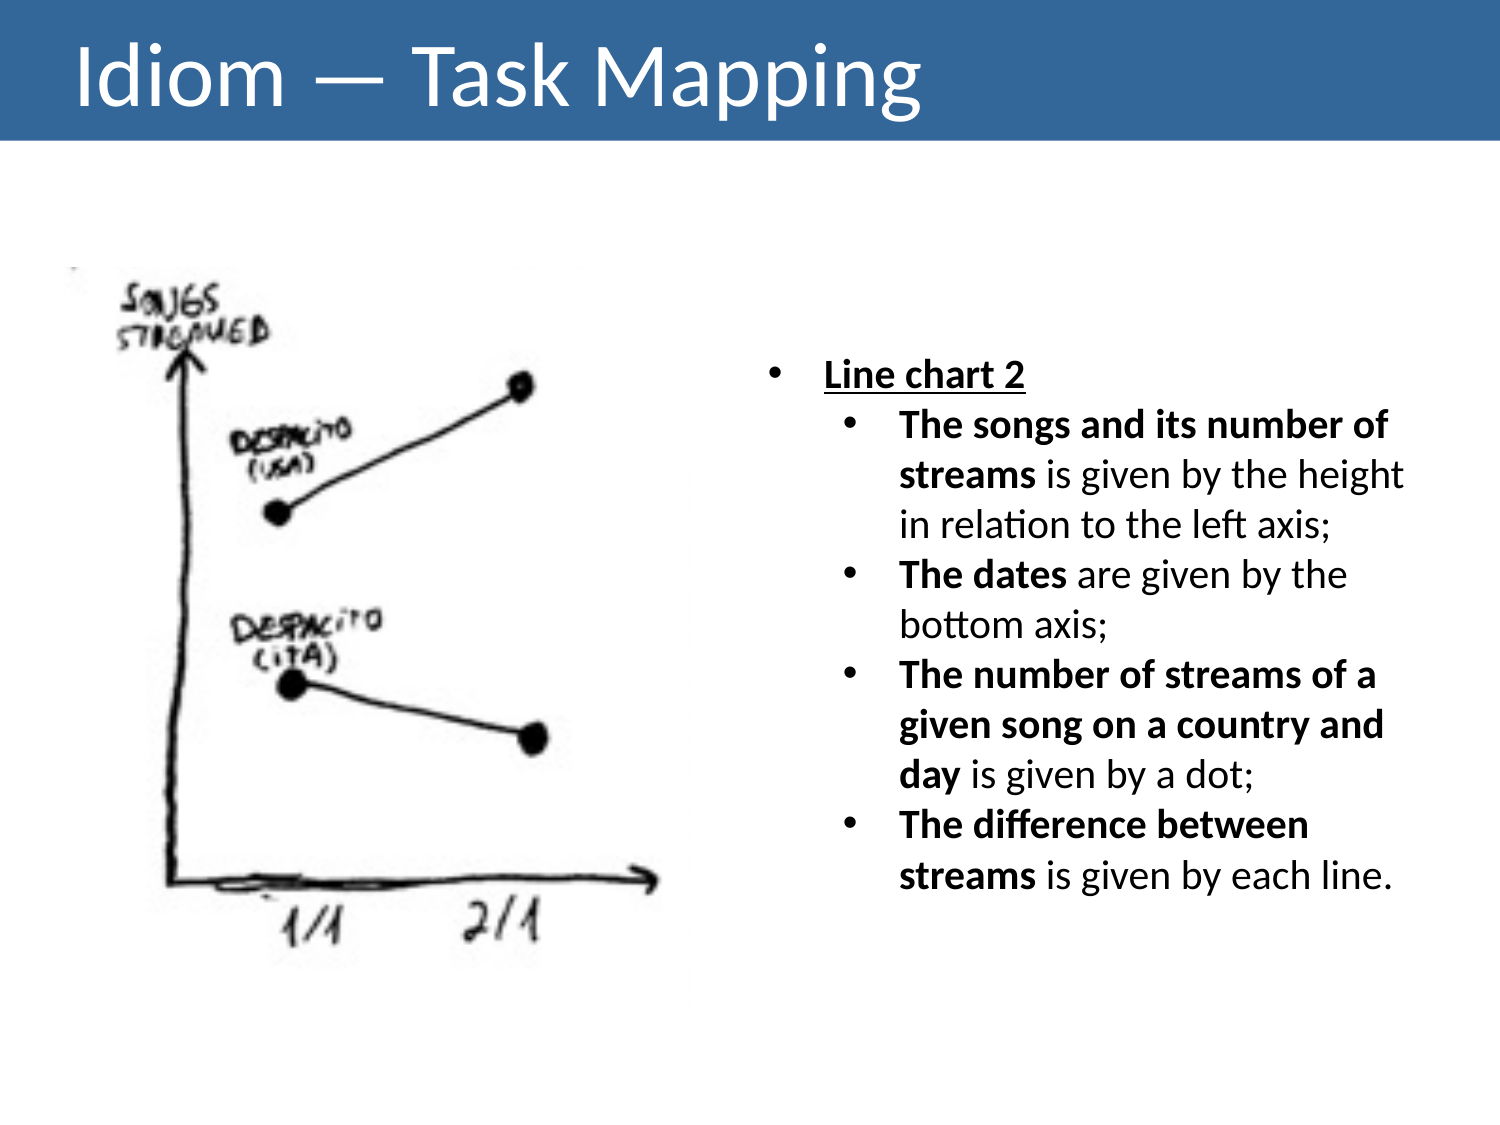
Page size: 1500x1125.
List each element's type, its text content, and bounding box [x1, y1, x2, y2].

picture [64, 266, 692, 1012]
text_box [0, 0, 1500, 75]
text_box Line chart 2 The songs and its number of streams is given by the height in relation to the left axis; The dates are given by the bottom axis; The number of streams of a given song on a country and day is given by a dot; The difference between streams is given by each line. [752, 339, 1458, 905]
title Idiom — Task Mapping [0, 75, 1500, 141]
